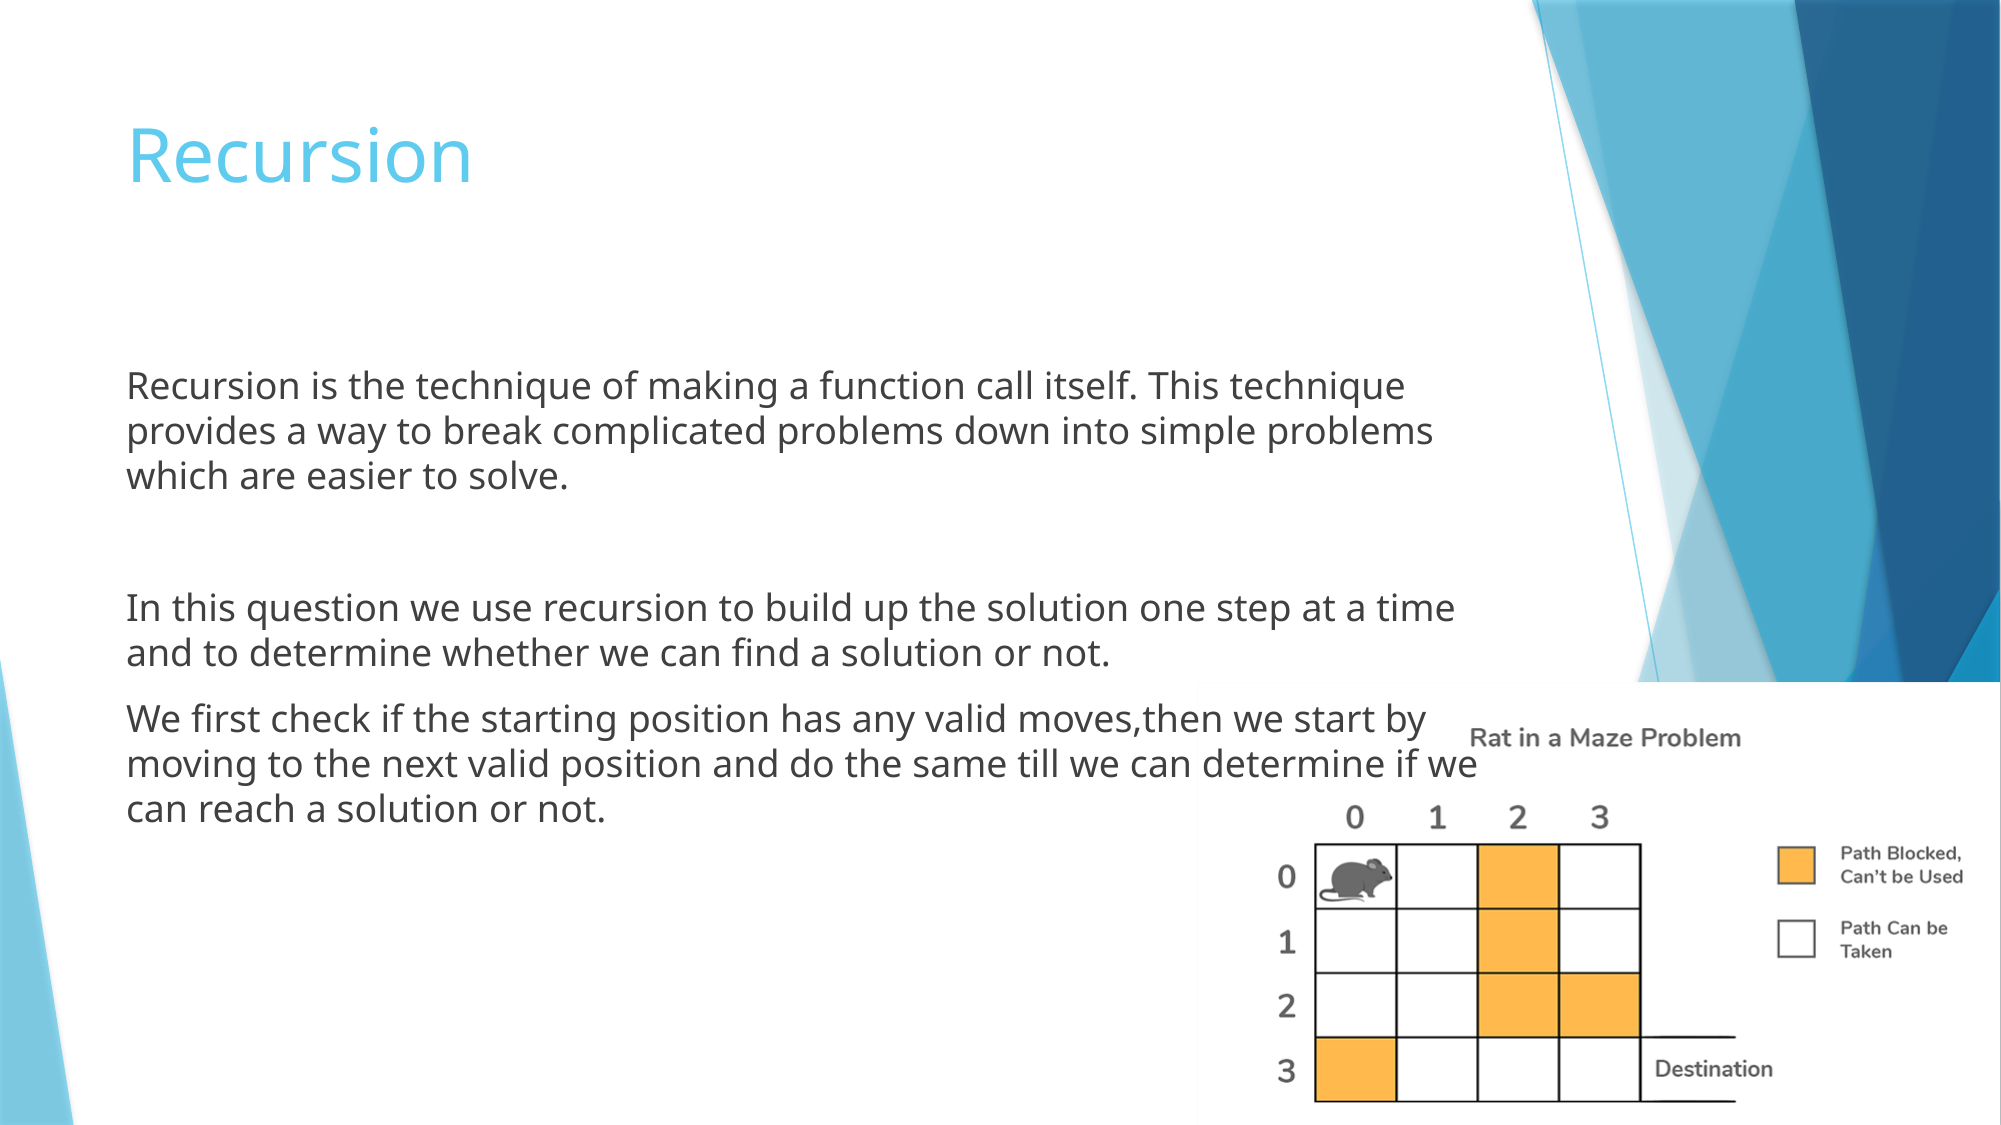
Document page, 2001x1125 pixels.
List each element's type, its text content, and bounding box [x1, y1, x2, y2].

picture [1196, 682, 2000, 1125]
title Recursion [111, 99, 1522, 317]
list Recursion is the technique of making a function call itself. This technique provides a way to break complicated problems down into simple problems which are easier to solve. In this question we use recursion to build up the solution one step at a time and to determine whether we can find a solution or not. We first check if the starting position has any valid moves,then we start by moving to the next valid position and do the same till we can determine if we can reach a solution or not. [111, 354, 1522, 992]
